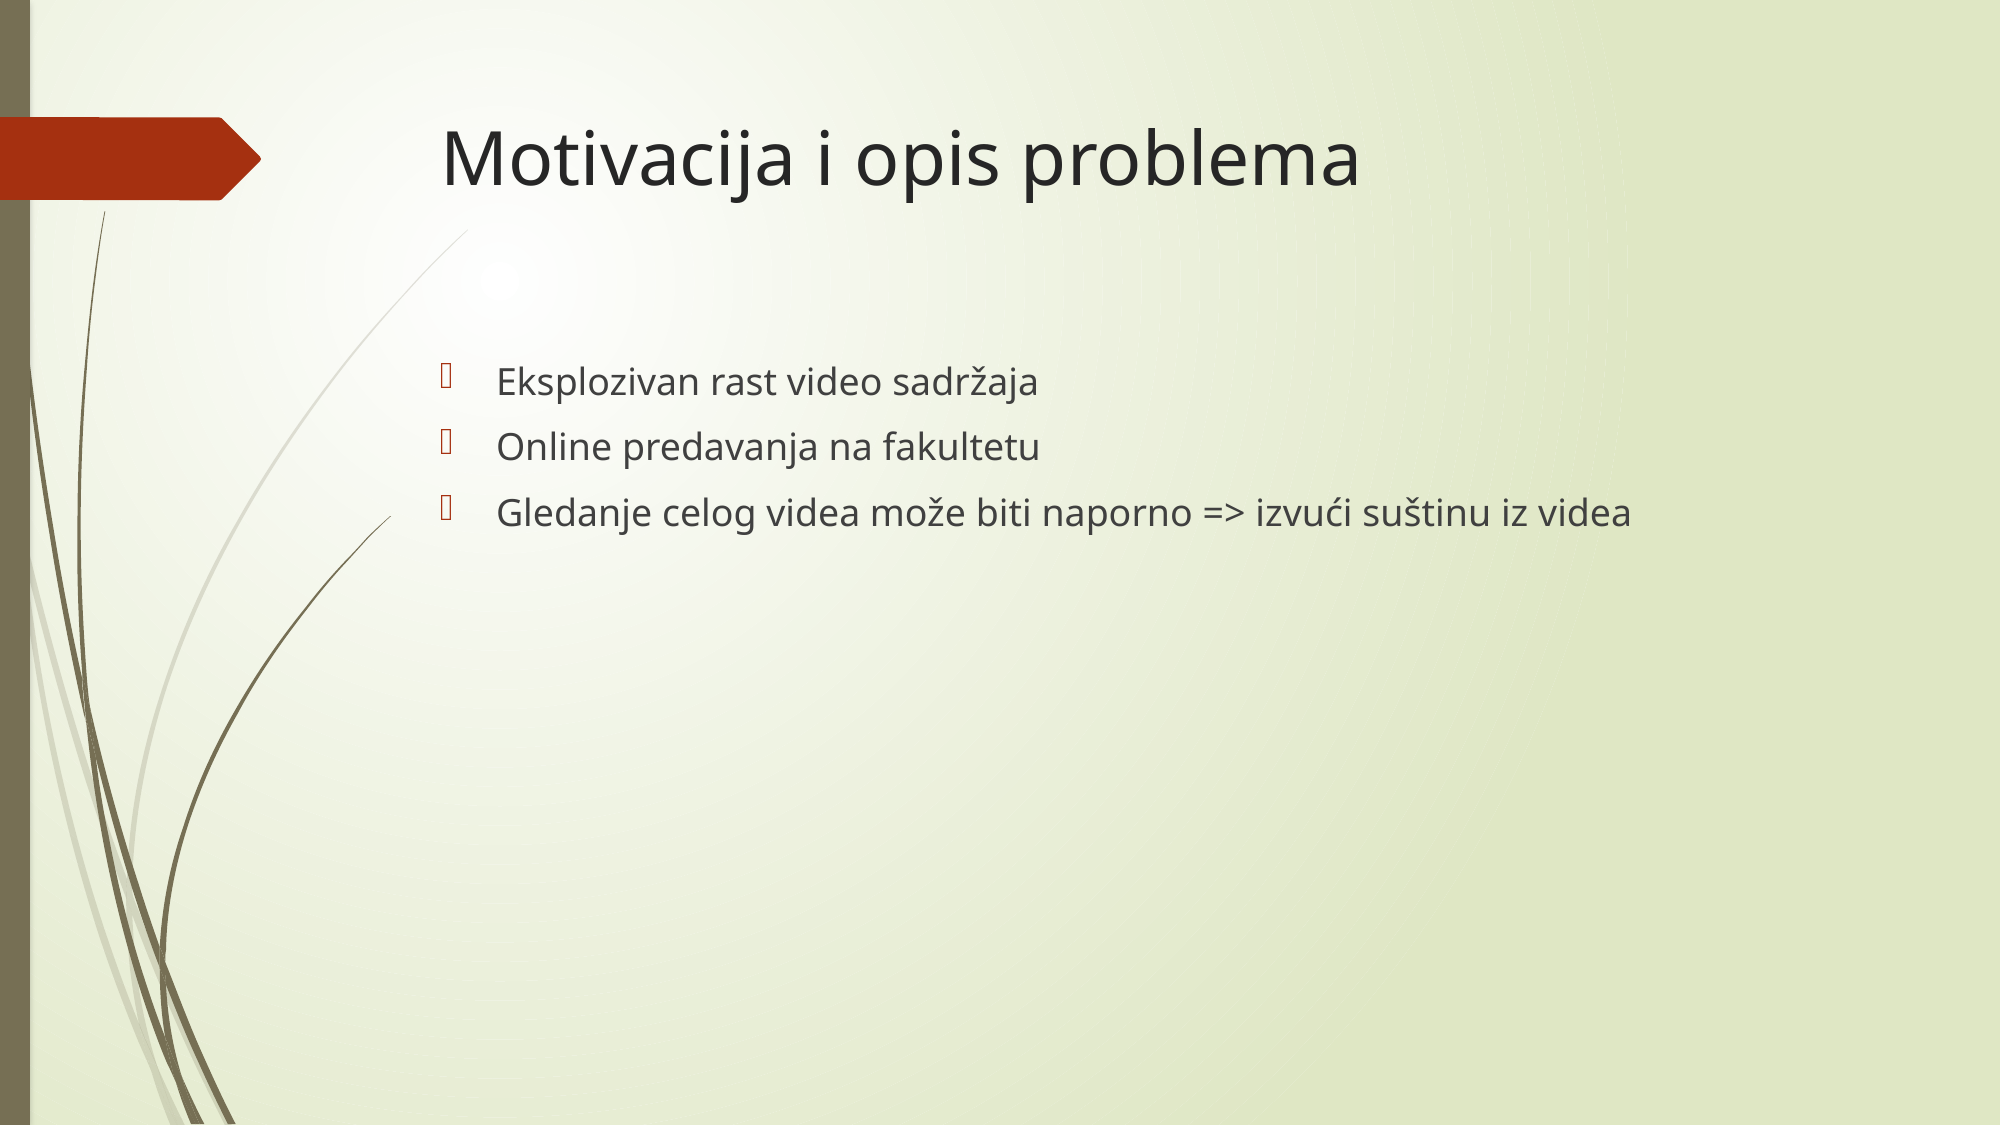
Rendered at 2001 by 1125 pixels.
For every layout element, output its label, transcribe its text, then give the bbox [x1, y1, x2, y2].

title Motivacija i opis problema [425, 102, 1888, 313]
list Eksplozivan rast video sadržaja Online predavanja na fakultetu Gledanje celog videa može biti naporno => izvući suštinu iz videa [424, 350, 1888, 970]
